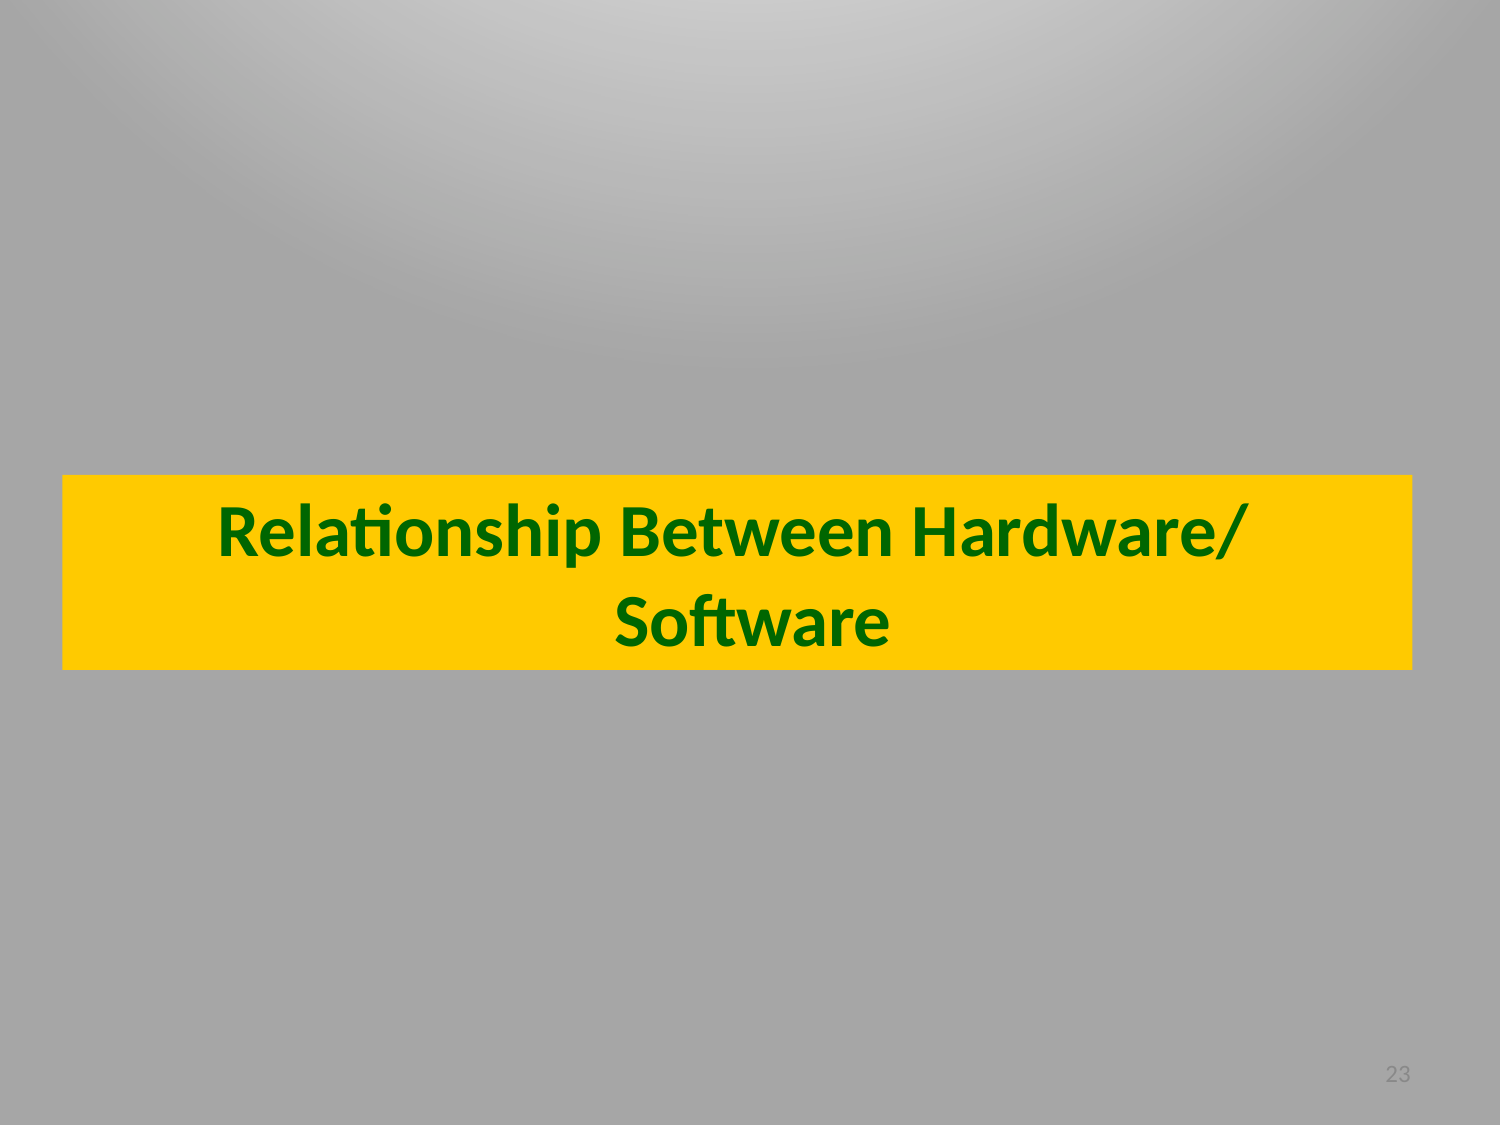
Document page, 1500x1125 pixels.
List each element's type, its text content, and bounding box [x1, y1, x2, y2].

title Relationship Between Hardware/ Software [62, 474, 1413, 670]
picture [0, 0, 1500, 1125]
slide_number 23 [1379, 1056, 1418, 1125]
